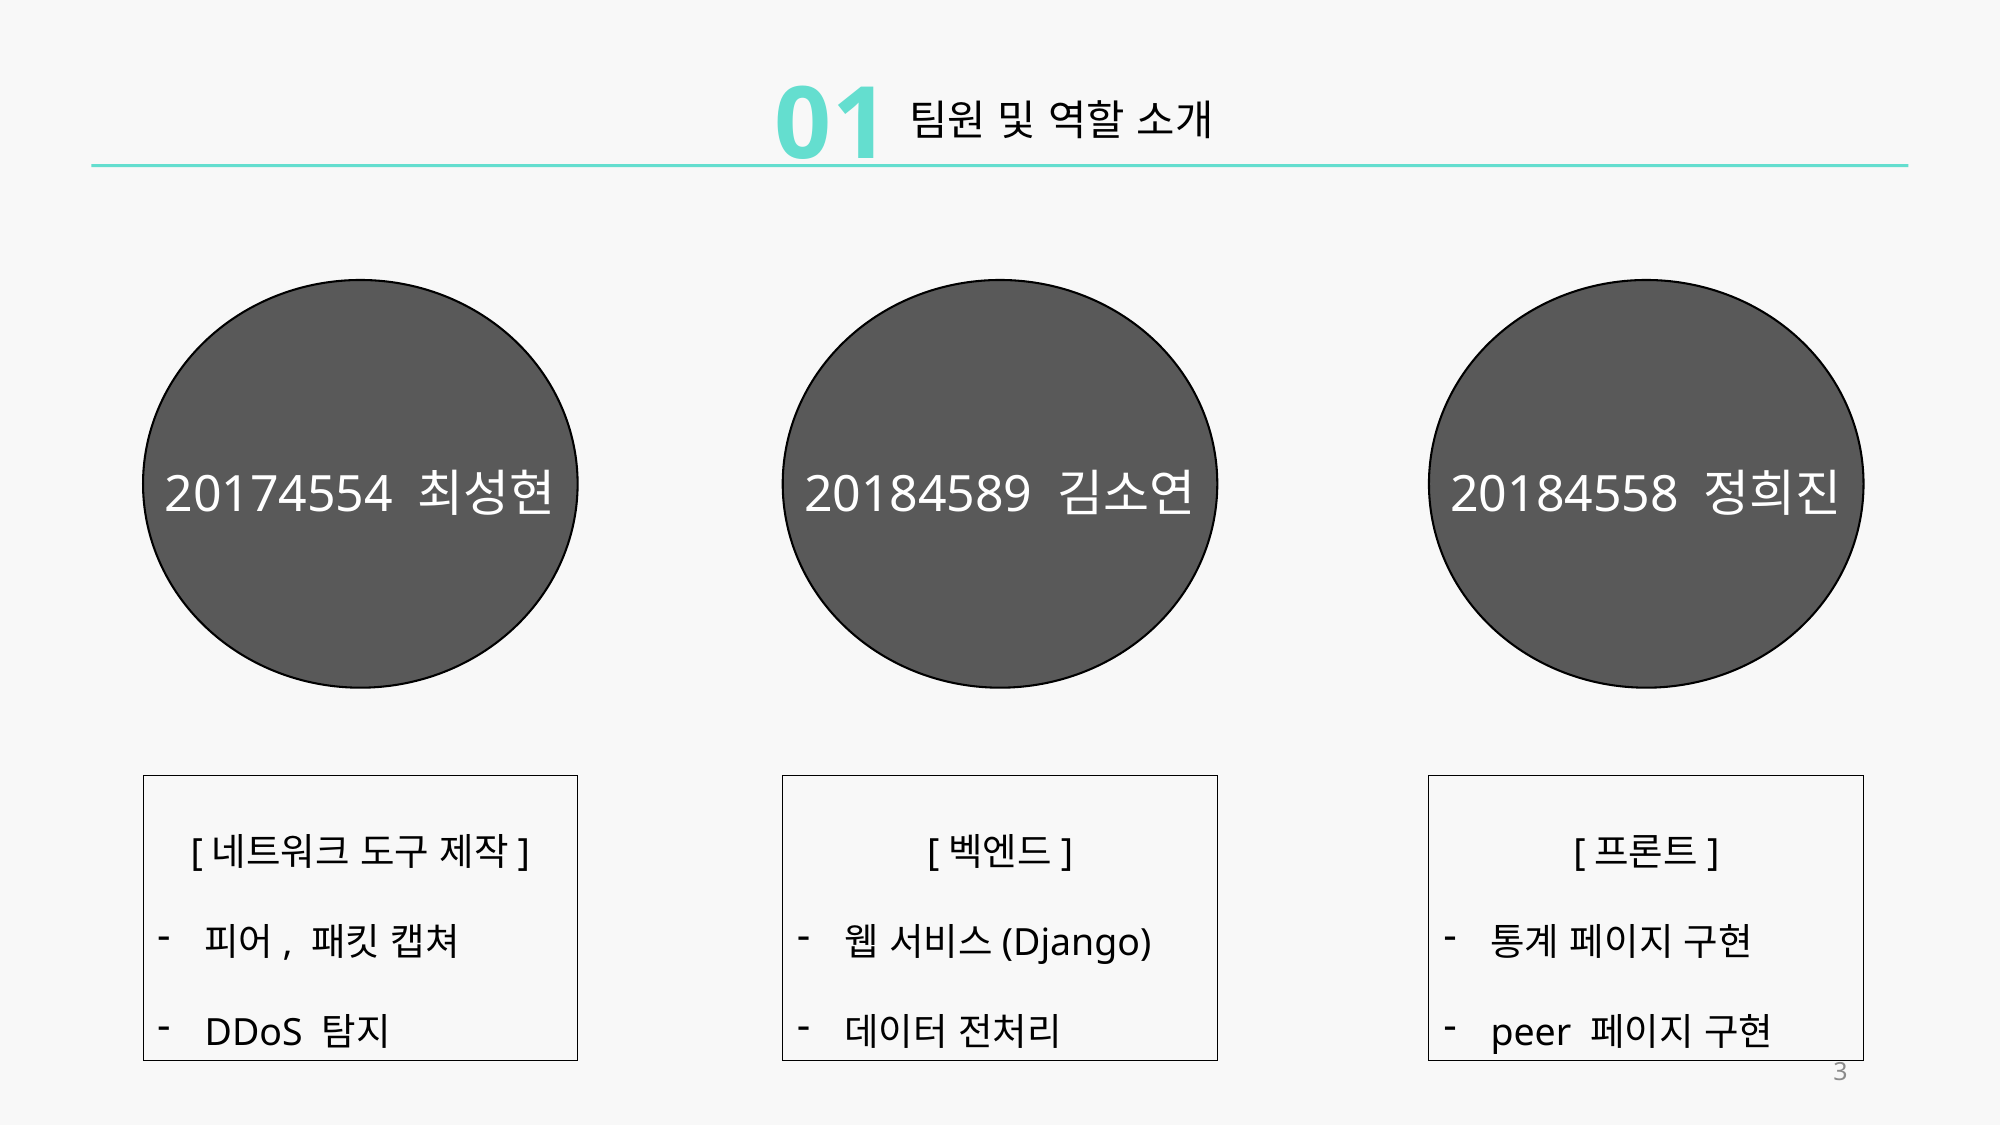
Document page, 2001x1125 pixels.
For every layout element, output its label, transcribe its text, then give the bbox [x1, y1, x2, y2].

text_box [1326, 280, 1966, 688]
text_box 01 [760, 51, 905, 187]
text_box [40, 280, 680, 688]
text_box [프론트] 통계 페이지 구현 peer 페이지 구현 [1428, 775, 1864, 1061]
text_box 팀원 및 역할 소개 [894, 86, 1316, 152]
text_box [680, 280, 1320, 688]
text_box [벡엔드] 웹 서비스(Django) 데이터 전처리 [782, 775, 1218, 1061]
slide_number 3 [1412, 1042, 1863, 1103]
text_box [90, 163, 760, 168]
text_box [네트워크 도구 제작] 피어, 패킷 캡쳐 DDoS 탐지 [143, 775, 578, 1061]
text_box [905, 163, 1909, 168]
